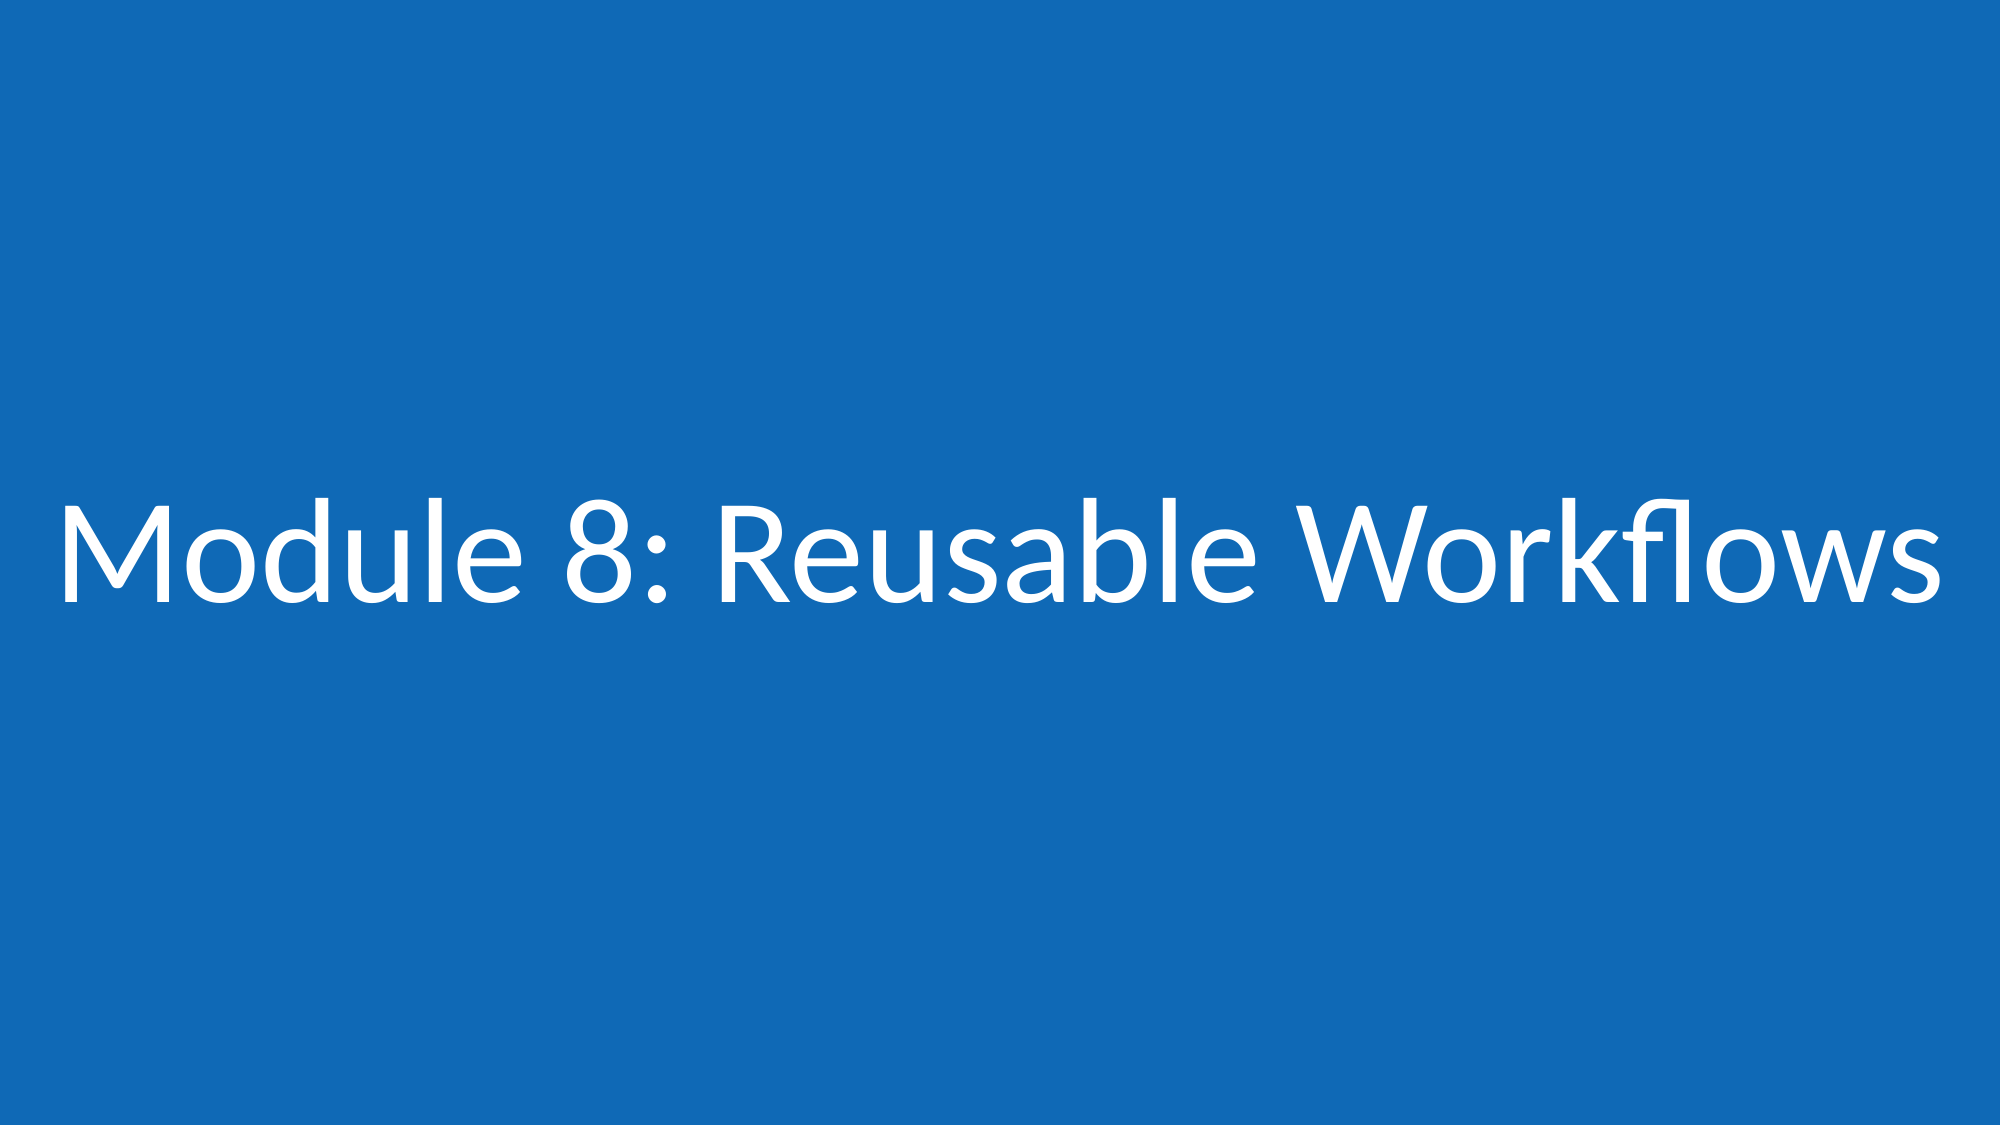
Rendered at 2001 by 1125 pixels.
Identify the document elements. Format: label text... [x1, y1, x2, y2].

title Module 8: Reusable Workflows [0, 59, 2000, 1049]
